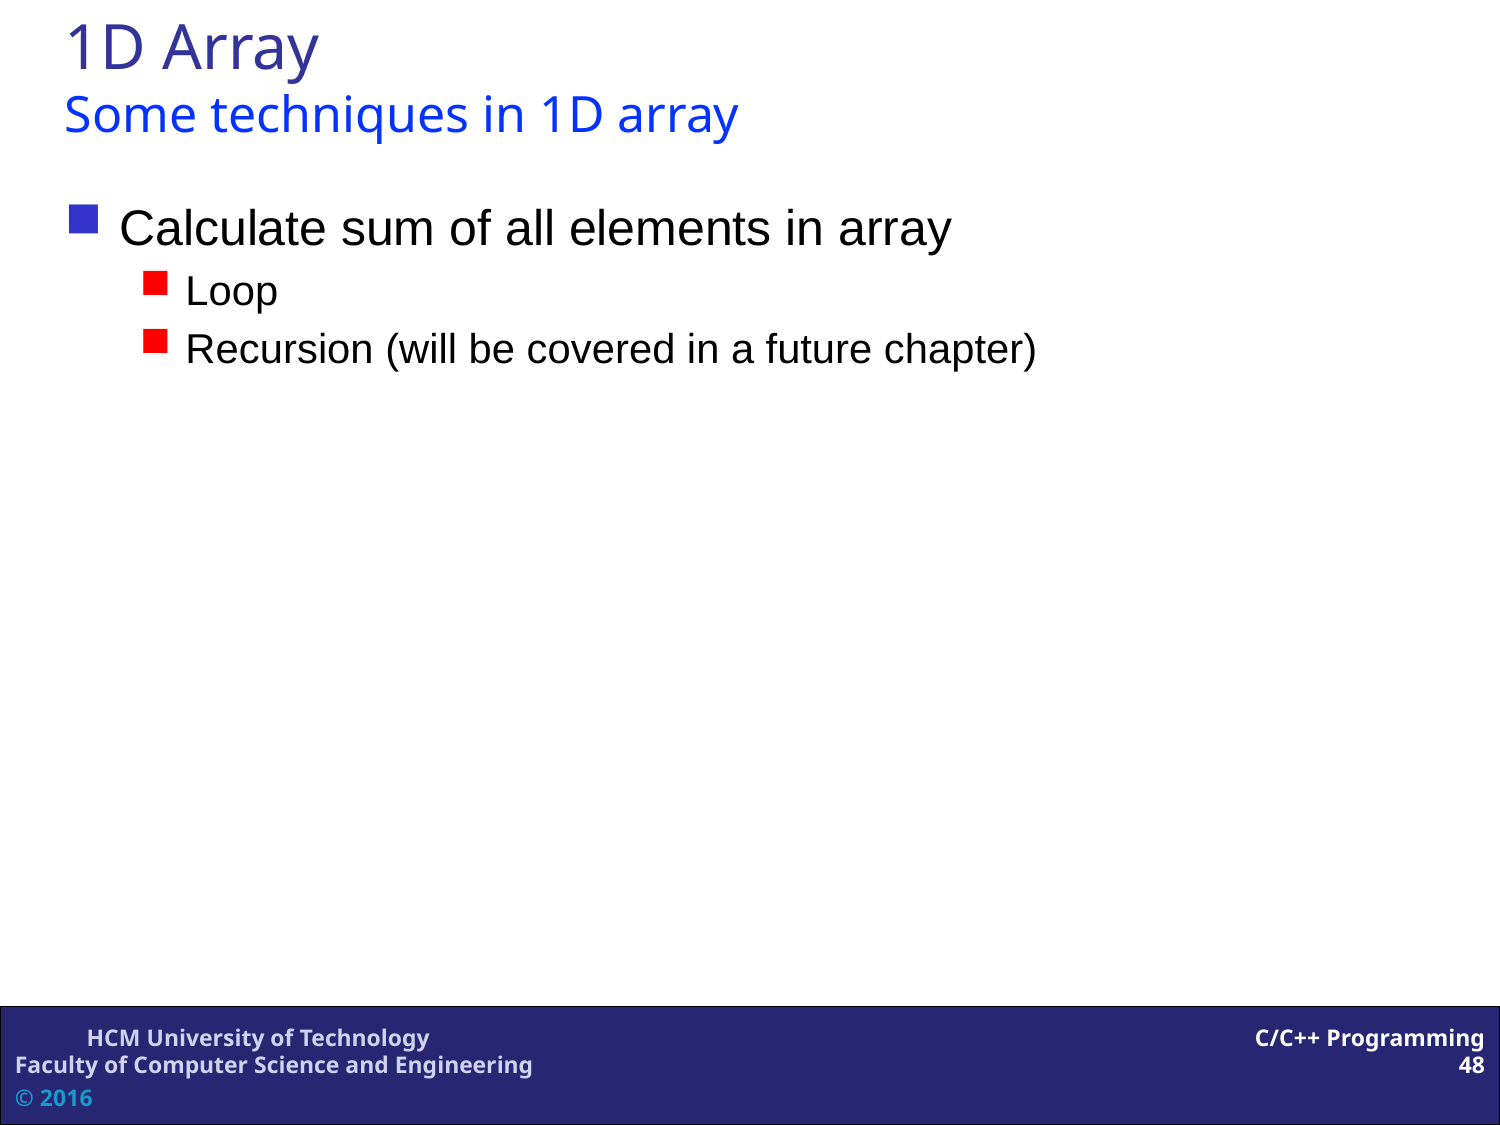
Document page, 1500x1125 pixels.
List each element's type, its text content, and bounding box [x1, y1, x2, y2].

text_box Calculate sum of all elements in array Loop Recursion (will be covered in a future chapter) [49, 187, 1463, 1000]
text_box 1D Array Some techniques in 1D array [49, 12, 1463, 150]
